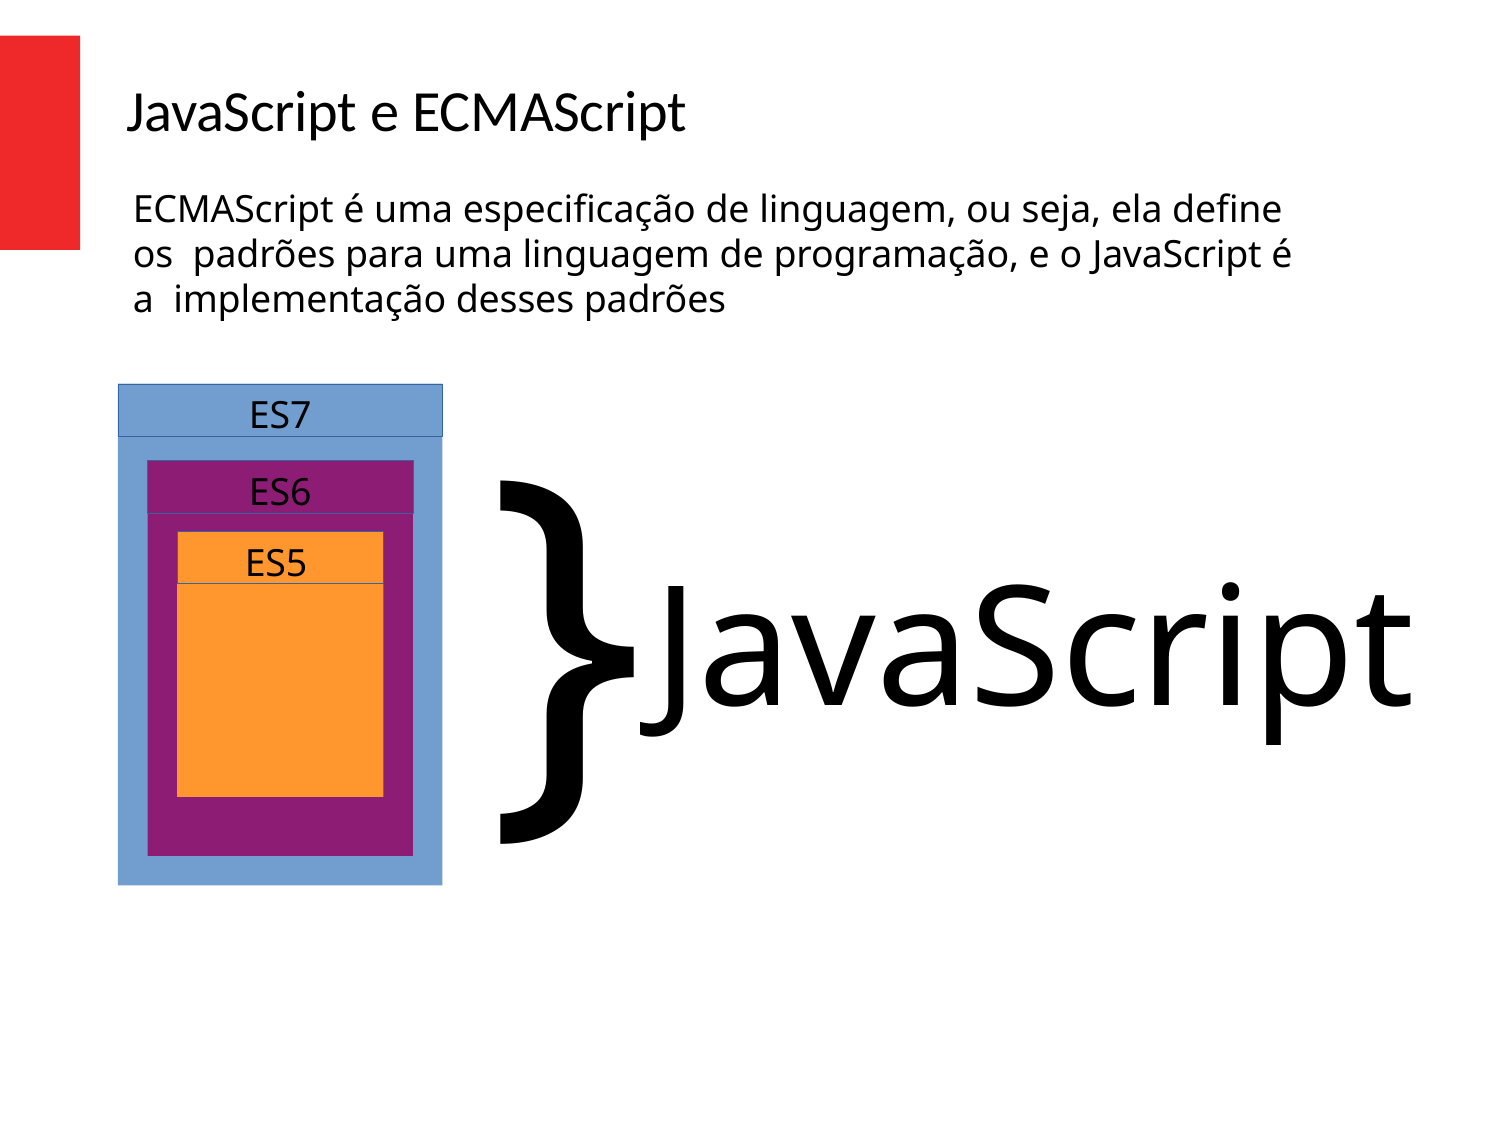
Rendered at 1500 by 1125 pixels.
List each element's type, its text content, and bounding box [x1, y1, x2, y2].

text_box ES5 [177, 531, 384, 584]
text_box [117, 437, 443, 886]
text_box [147, 513, 413, 856]
text_box [177, 584, 384, 797]
text_box ES6 [147, 460, 413, 513]
text_box JavaScript [651, 536, 1434, 739]
text_box JavaScript e ECMAScript ECMAScript é uma especificação de linguagem, ou seja, ela define os padrões para uma linguagem de programação, e o JavaScript é a implementação desses padrões [124, 70, 1300, 320]
text_box ES7 [117, 383, 443, 437]
text_box } [485, 359, 629, 862]
